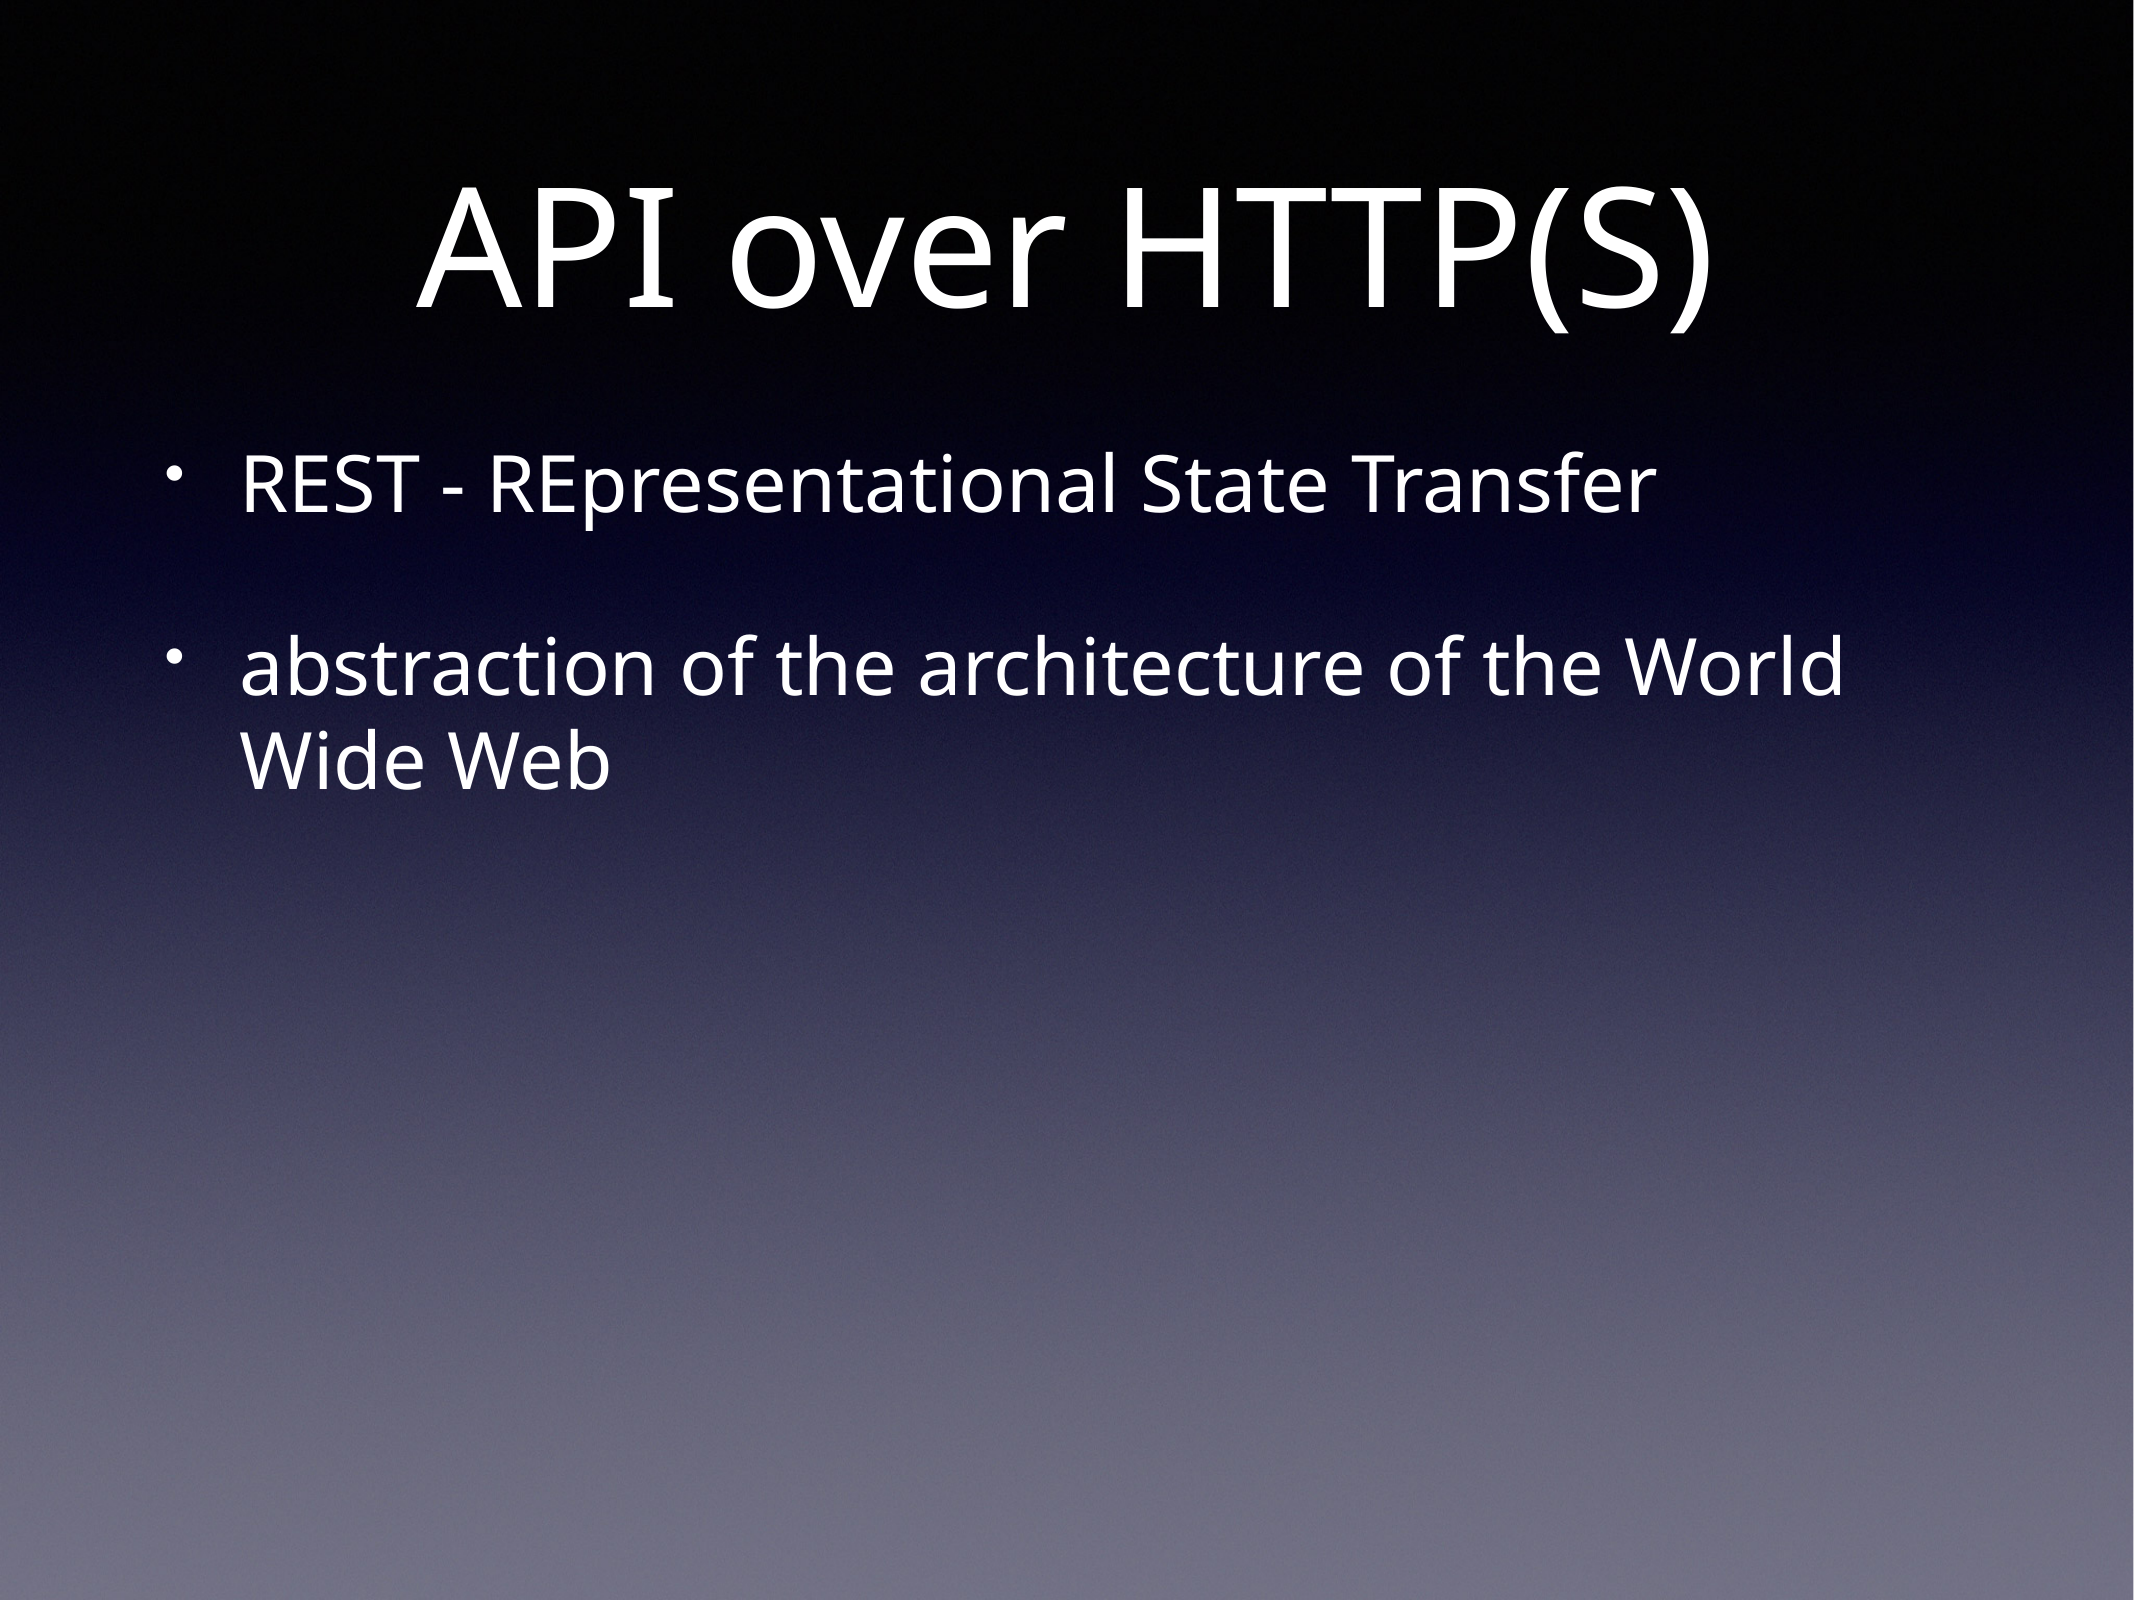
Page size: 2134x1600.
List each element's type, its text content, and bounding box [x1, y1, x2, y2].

title API over HTTP(S) [155, 66, 1978, 416]
list REST - REpresentational State Transfer abstraction of the architecture of the World Wide Web [155, 424, 1978, 1457]
picture [0, 0, 2134, 1600]
